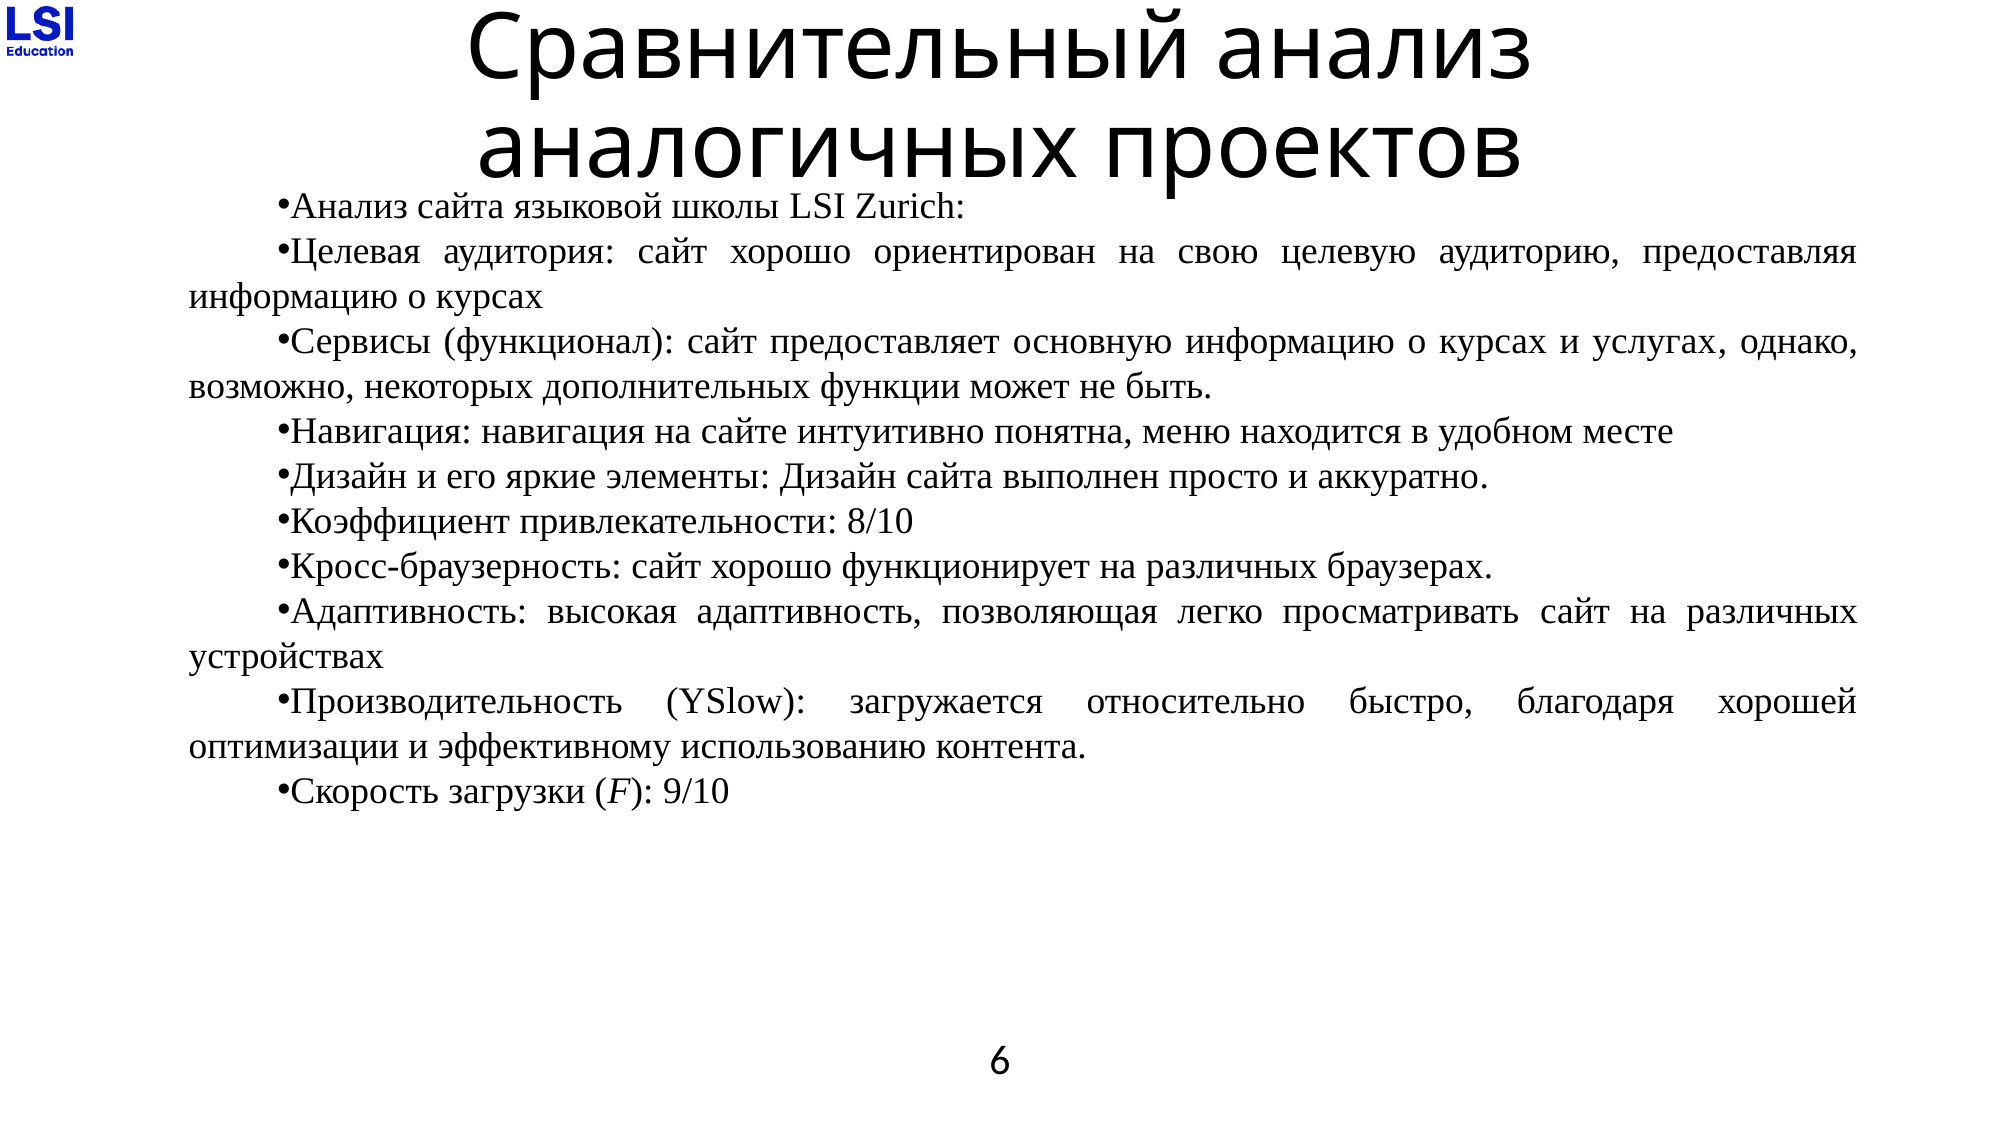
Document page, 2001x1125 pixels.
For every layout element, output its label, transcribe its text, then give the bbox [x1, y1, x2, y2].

list Анализ сайта языковой школы LSI Zurich: Целевая аудитория: сайт хорошо ориентирован на свою целевую аудиторию, предоставляя информацию о курсах Сервисы (функционал): сайт предоставляет основную информацию о курсах и услугах, однако, возможно, некоторых дополнительных функции может не быть. Навигация: навигация на сайте интуитивно понятна, меню находится в удобном месте Дизайн и его яркие элементы: Дизайн сайта выполнен просто и аккуратно. Коэффициент привлекательности: 8/10 Кросс-браузерность: сайт хорошо функционирует на различных браузерах. Адаптивность: высокая адаптивность, позволяющая легко просматривать сайт на различных устройствах Производительность (YSlow): загружается относительно быстро, благодаря хорошей оптимизации и эффективному использованию контента. Скорость загрузки (F): 9/10 [136, 173, 1874, 976]
picture [0, 0, 79, 60]
title Сравнительный анализ аналогичных проектов [137, 43, 1863, 154]
slide_number 6 [970, 1028, 1030, 1088]
